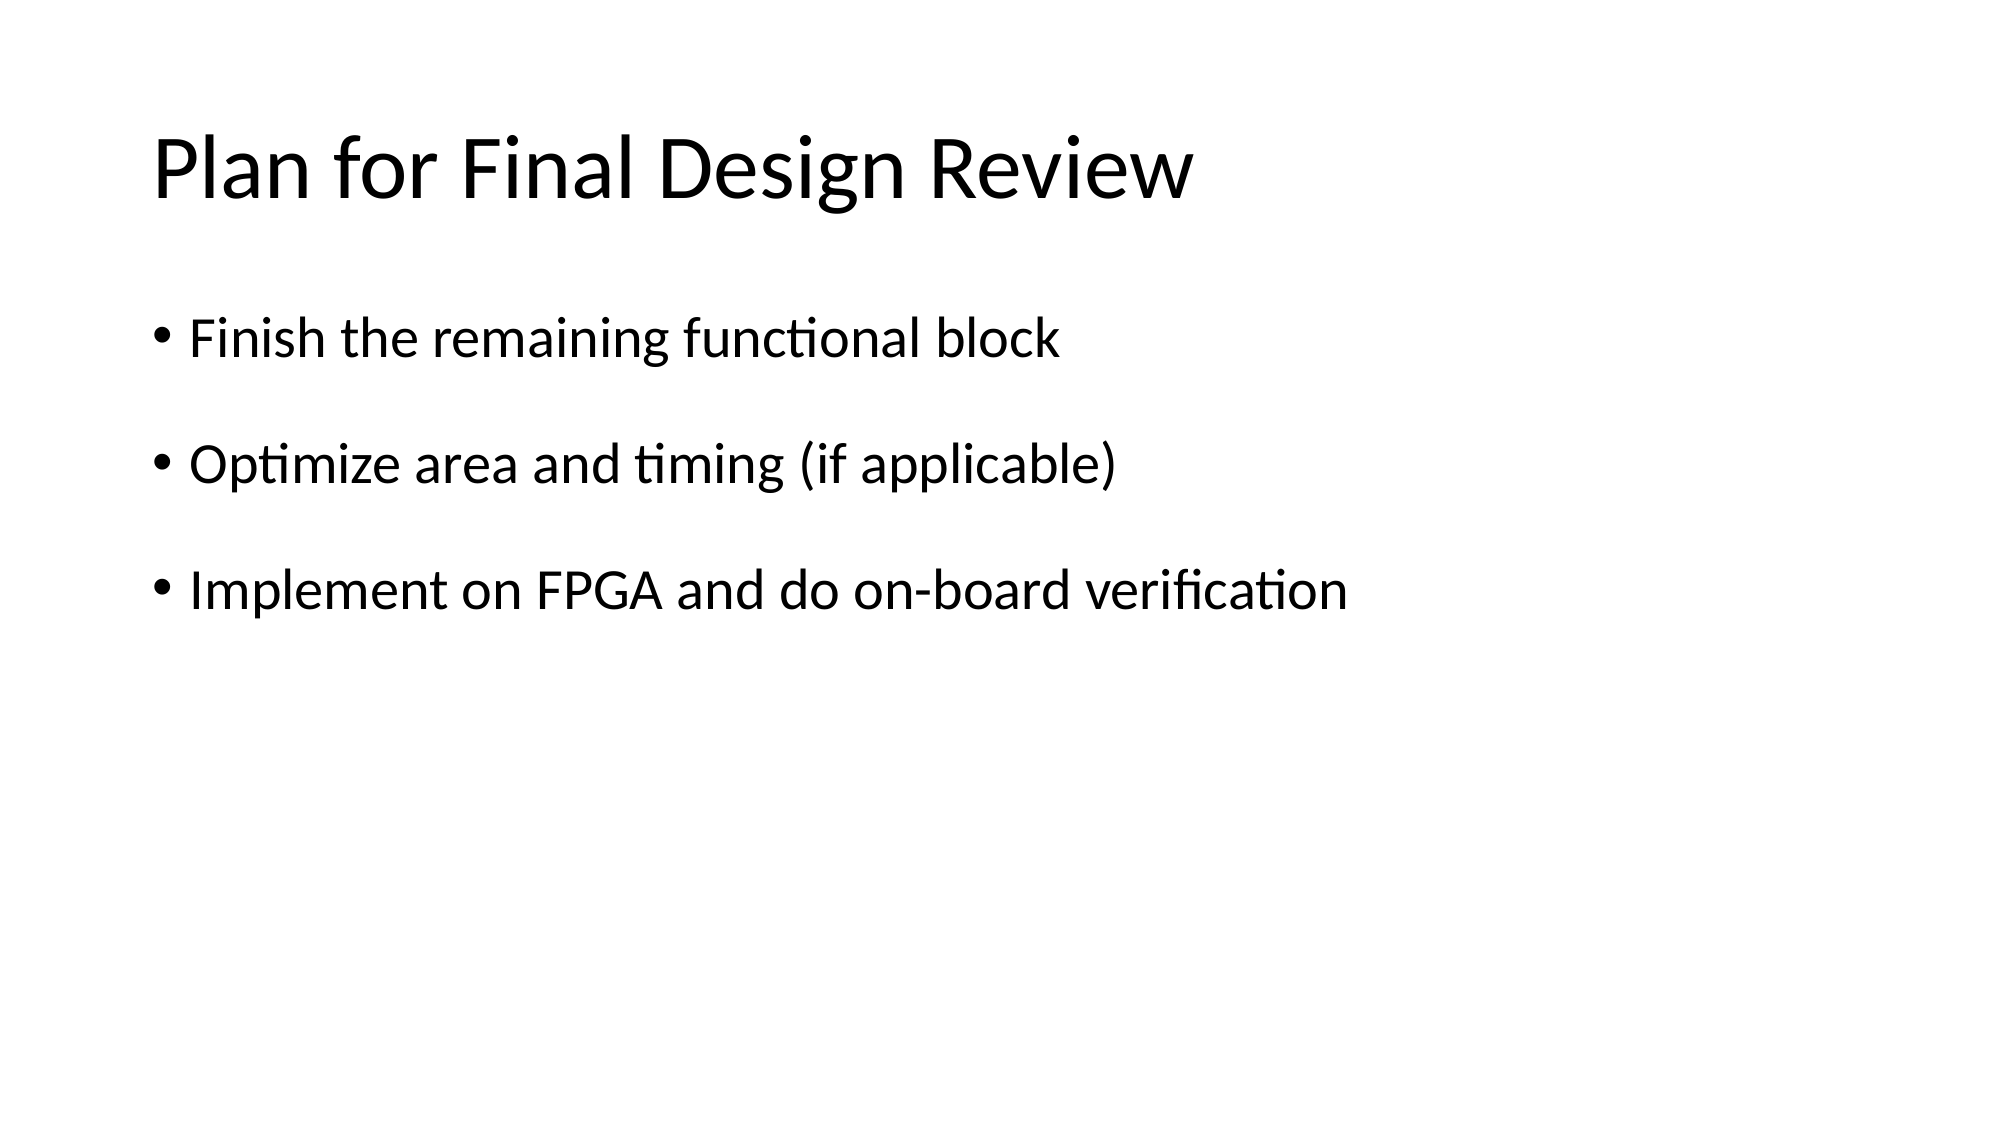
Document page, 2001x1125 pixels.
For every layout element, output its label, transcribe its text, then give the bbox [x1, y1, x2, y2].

list Finish the remaining functional block Optimize area and timing (if applicable) Implement on FPGA and do on-board verification [137, 299, 1863, 1014]
title Plan for Final Design Review [137, 59, 1863, 278]
